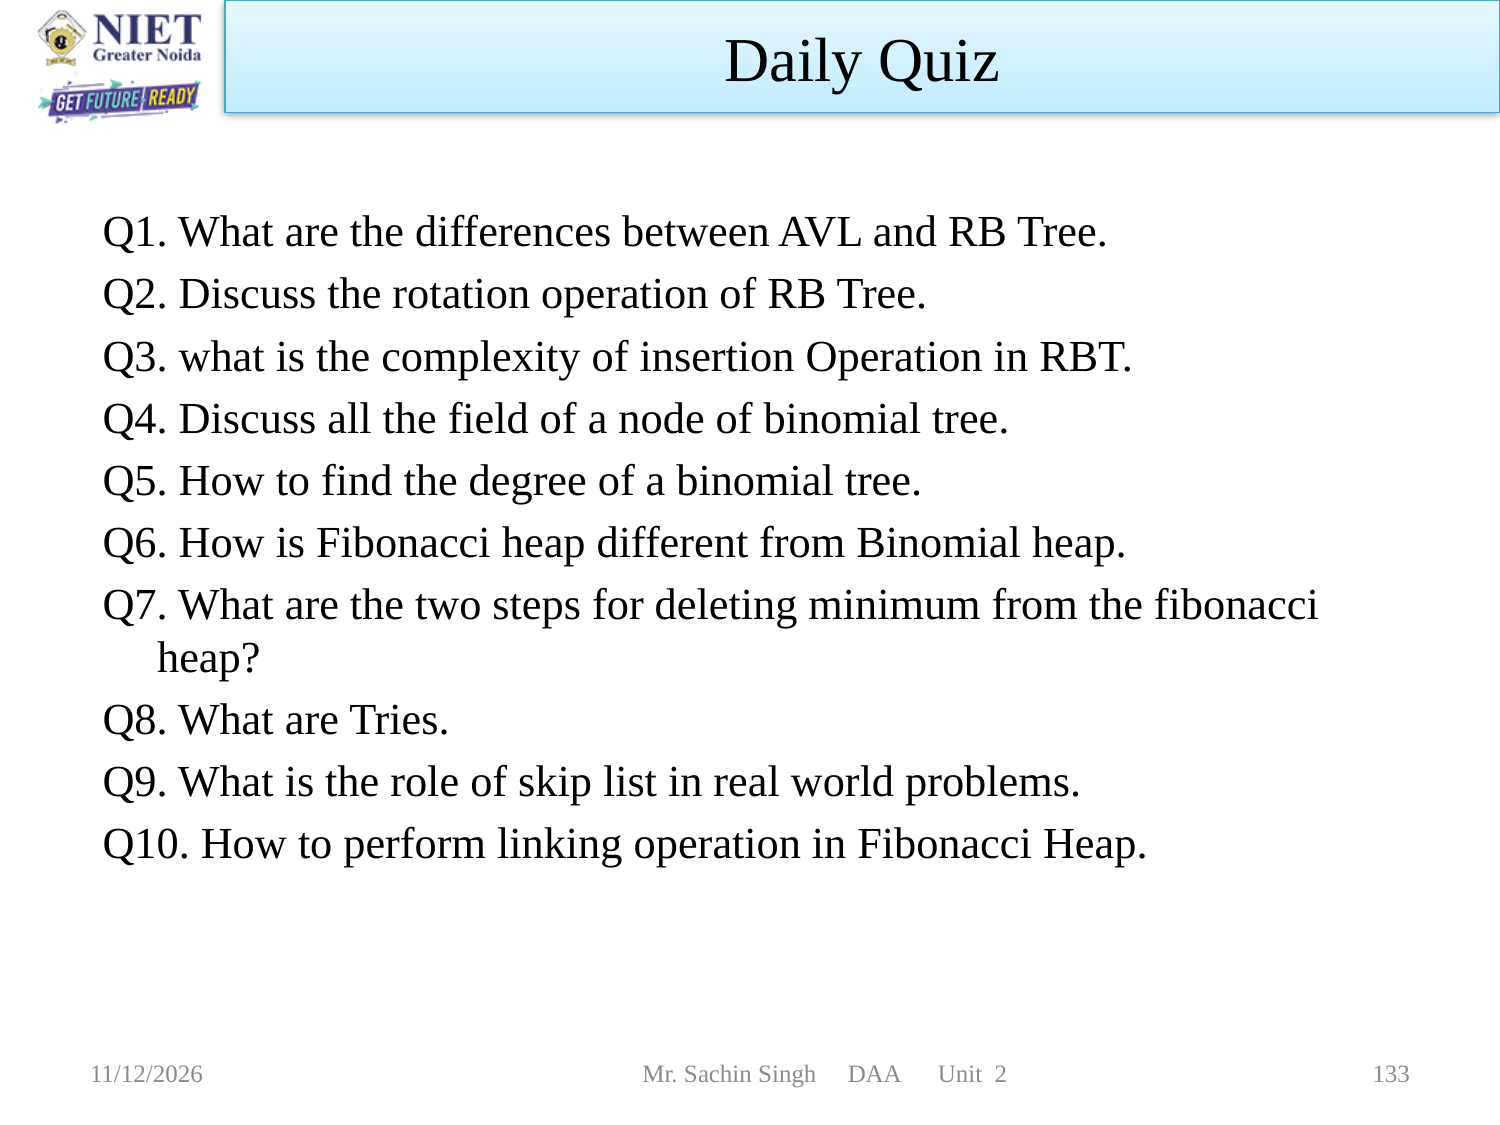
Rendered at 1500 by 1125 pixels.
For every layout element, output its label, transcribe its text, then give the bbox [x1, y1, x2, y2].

list Q1. What are the differences between AVL and RB Tree. Q2. Discuss the rotation operation of RB Tree. Q3. what is the complexity of insertion Operation in RBT. Q4. Discuss all the field of a node of binomial tree. Q5. How to find the degree of a binomial tree. Q6. How is Fibonacci heap different from Binomial heap. Q7. What are the two steps for deleting minimum from the fibonacci heap? Q8. What are Tries. Q9. What is the role of skip list in real world problems. Q10. How to perform linking operation in Fibonacci Heap. [87, 195, 1438, 938]
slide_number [75, 1042, 412, 1103]
footer Mr. Sachin Singh DAA Unit 2 [412, 1042, 1074, 1103]
picture [0, 0, 238, 135]
text_box Daily Quiz [238, 0, 1500, 113]
slide_number 133 [1074, 1042, 1425, 1103]
